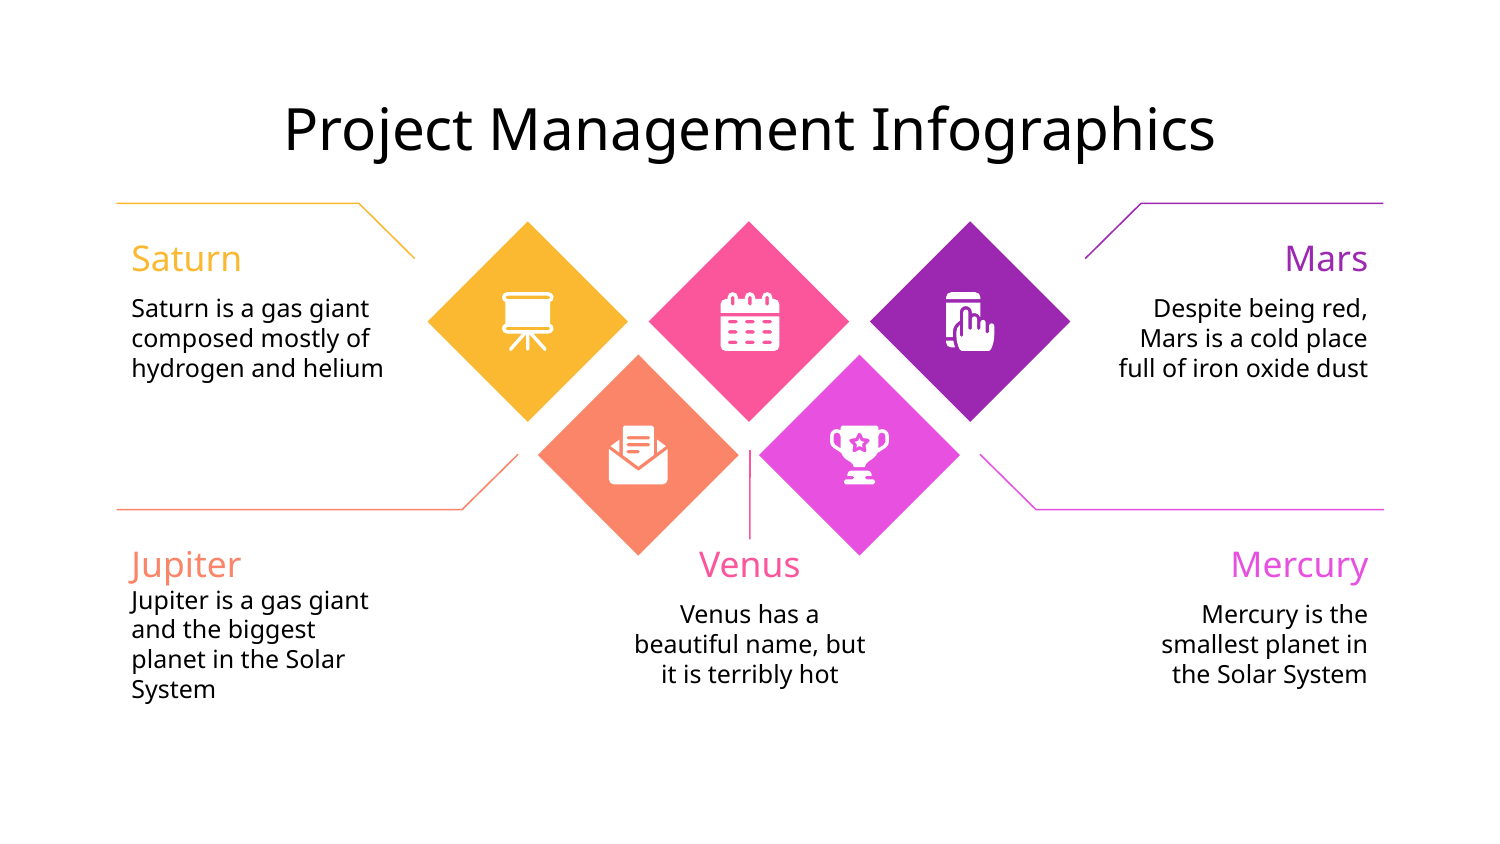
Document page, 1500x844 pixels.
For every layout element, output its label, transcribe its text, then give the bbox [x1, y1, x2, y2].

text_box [116, 454, 519, 707]
title Project Management Infographics [116, 88, 1384, 167]
text_box [869, 221, 1071, 422]
text_box [537, 354, 732, 522]
text_box [648, 221, 850, 422]
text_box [608, 425, 668, 485]
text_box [979, 454, 1384, 707]
text_box [766, 354, 961, 522]
text_box [427, 221, 629, 422]
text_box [945, 291, 995, 352]
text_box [720, 291, 780, 352]
text_box [501, 292, 554, 351]
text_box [829, 425, 890, 485]
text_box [609, 449, 891, 707]
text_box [1084, 203, 1384, 400]
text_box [116, 203, 416, 400]
